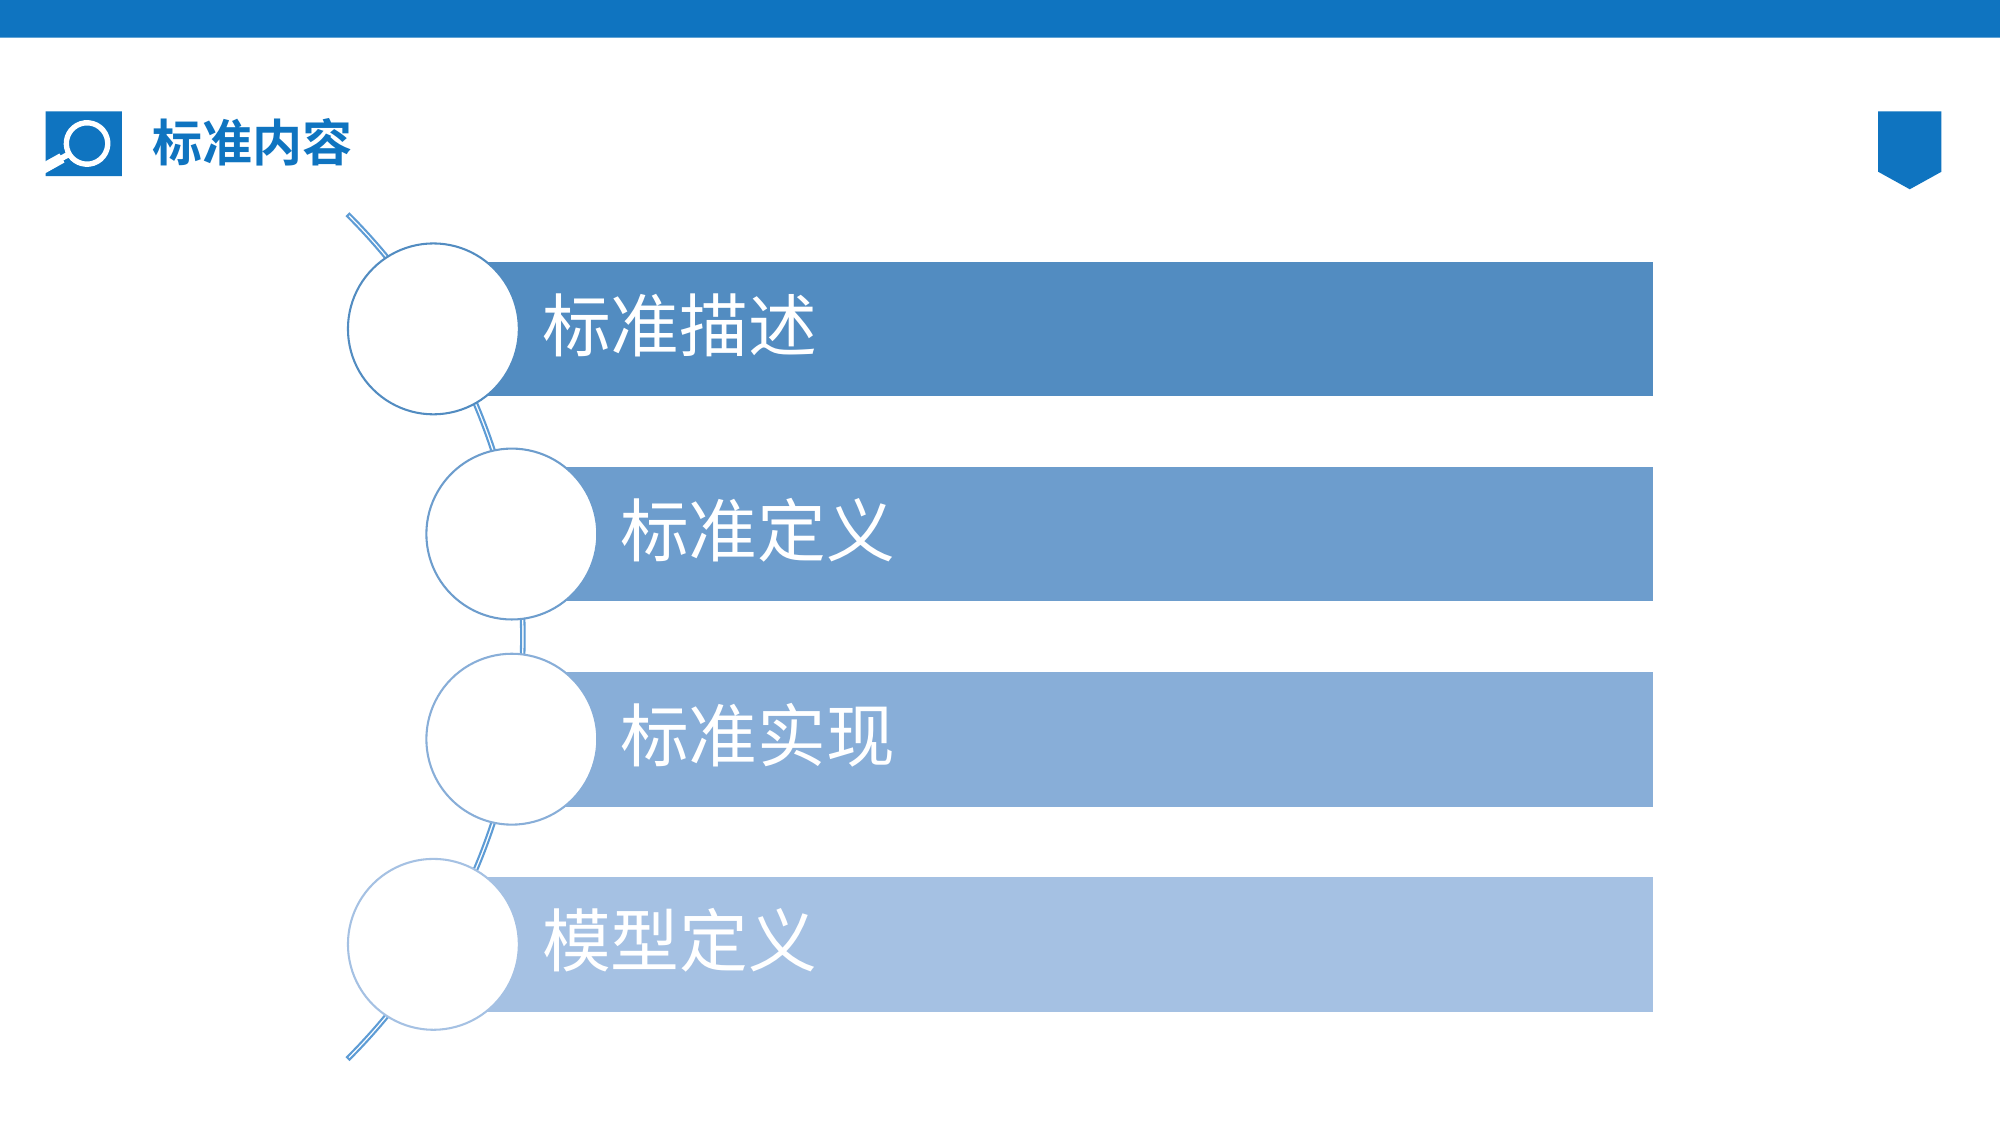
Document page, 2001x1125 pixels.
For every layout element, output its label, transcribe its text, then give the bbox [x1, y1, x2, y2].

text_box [333, 192, 1667, 1082]
title 标准内容 [137, 111, 1863, 176]
